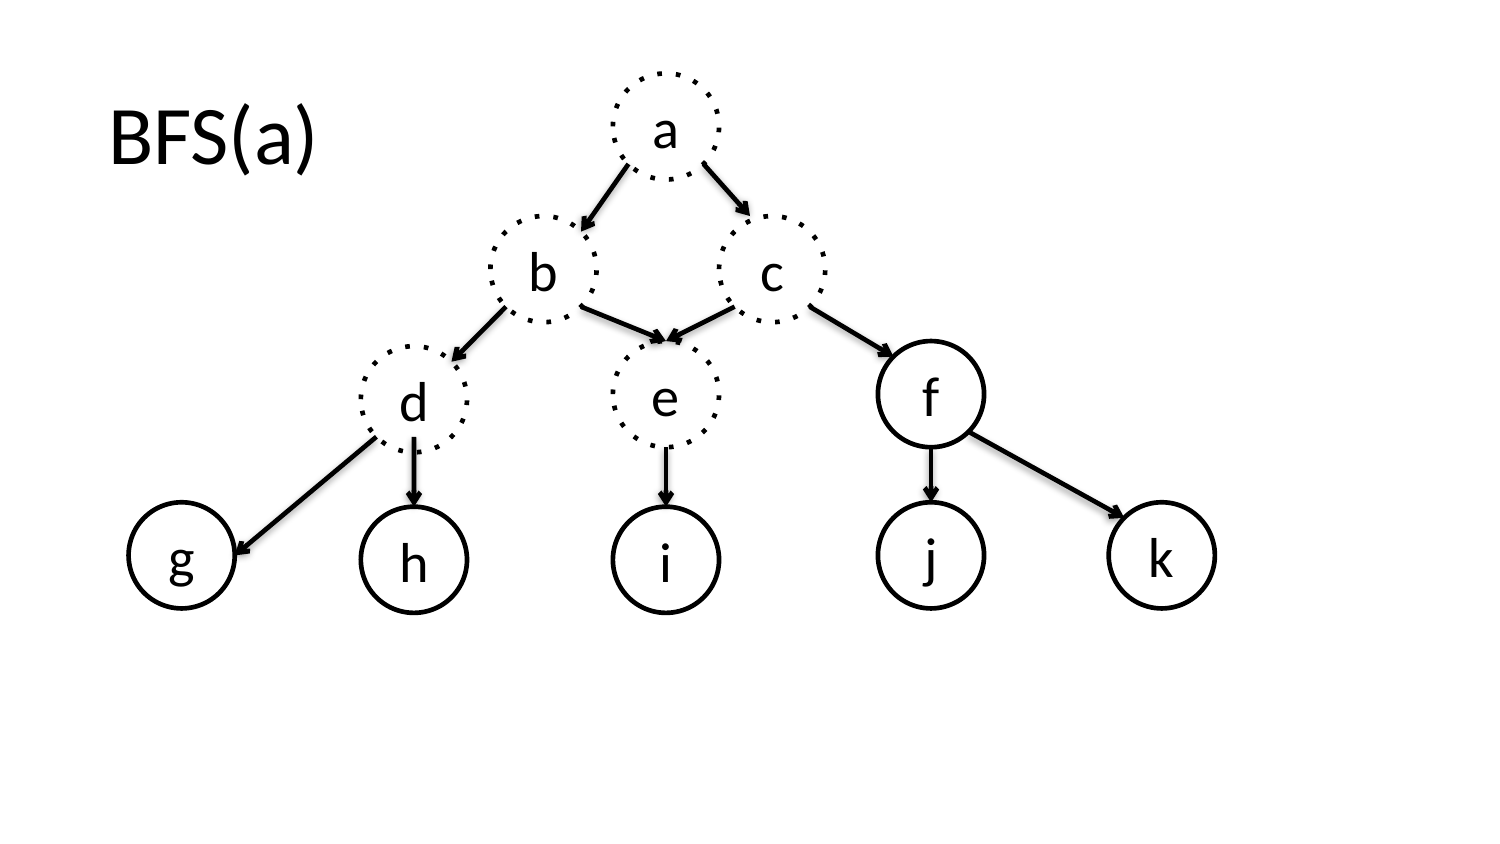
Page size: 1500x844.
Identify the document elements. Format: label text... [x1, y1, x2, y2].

text_box k [1106, 500, 1217, 611]
text_box e [610, 350, 722, 449]
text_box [968, 431, 1125, 519]
text_box d [358, 344, 470, 454]
text_box j [875, 500, 987, 611]
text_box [703, 163, 751, 217]
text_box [580, 163, 629, 232]
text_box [665, 306, 735, 342]
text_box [234, 436, 377, 556]
text_box i [610, 505, 722, 615]
text_box h [358, 505, 470, 615]
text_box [809, 306, 894, 357]
text_box a [610, 71, 722, 182]
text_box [451, 306, 507, 362]
text_box b [488, 213, 599, 325]
text_box g [126, 500, 237, 611]
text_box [580, 306, 664, 342]
text_box c [716, 213, 828, 325]
text_box f [875, 338, 987, 450]
text_box BFS(a) [93, 73, 398, 189]
